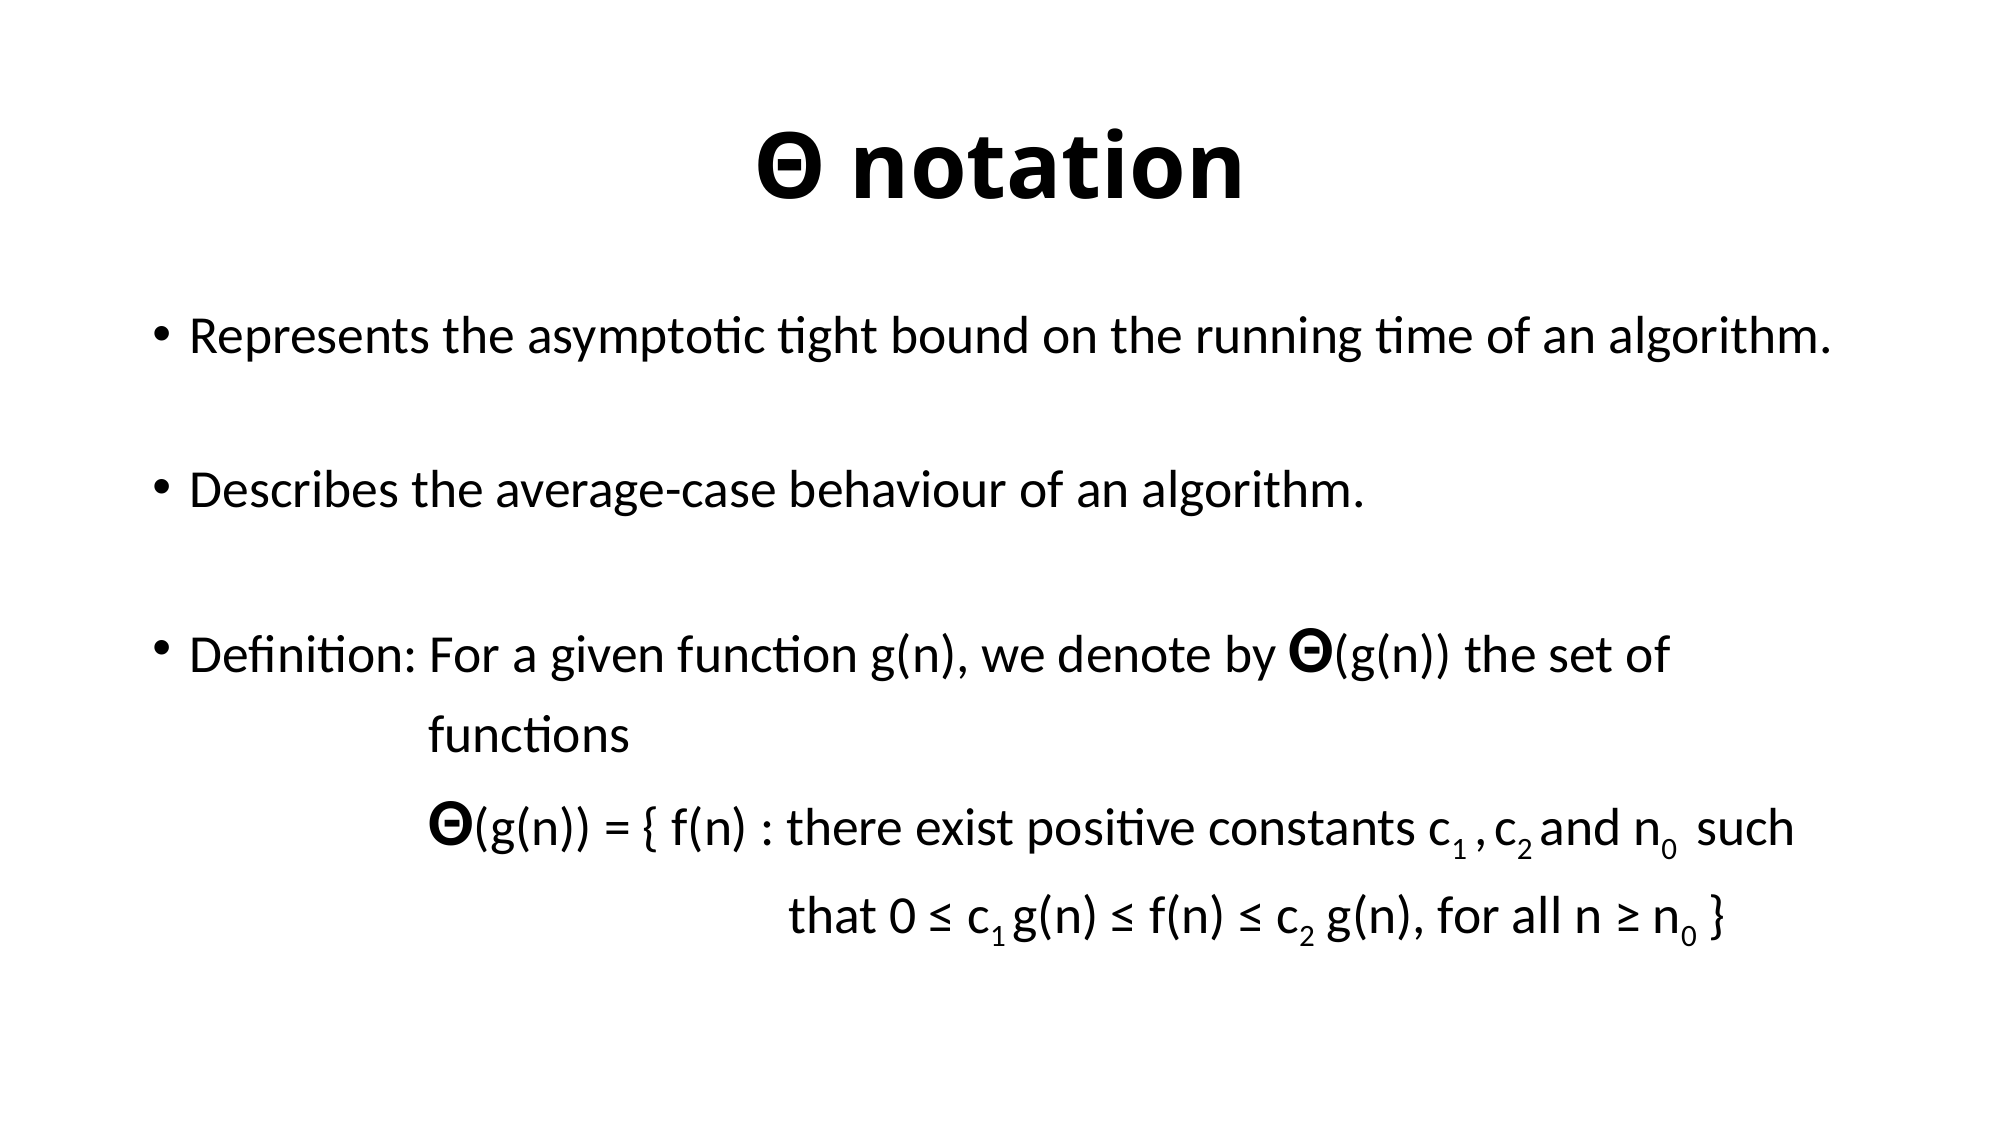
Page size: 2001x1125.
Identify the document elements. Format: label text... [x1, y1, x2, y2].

title Θ notation [137, 59, 1863, 278]
list Represents the asymptotic tight bound on the running time of an algorithm. Describes the average-case behaviour of an algorithm. Definition: For a given function g(n), we denote by Θ(g(n)) the set of functions Θ(g(n)) = { f(n) : there exist positive constants c1 , c2 and n0 such that 0 ≤ c1 g(n) ≤ f(n) ≤ c2 g(n), for all n ≥ n0 } [137, 299, 1863, 1014]
